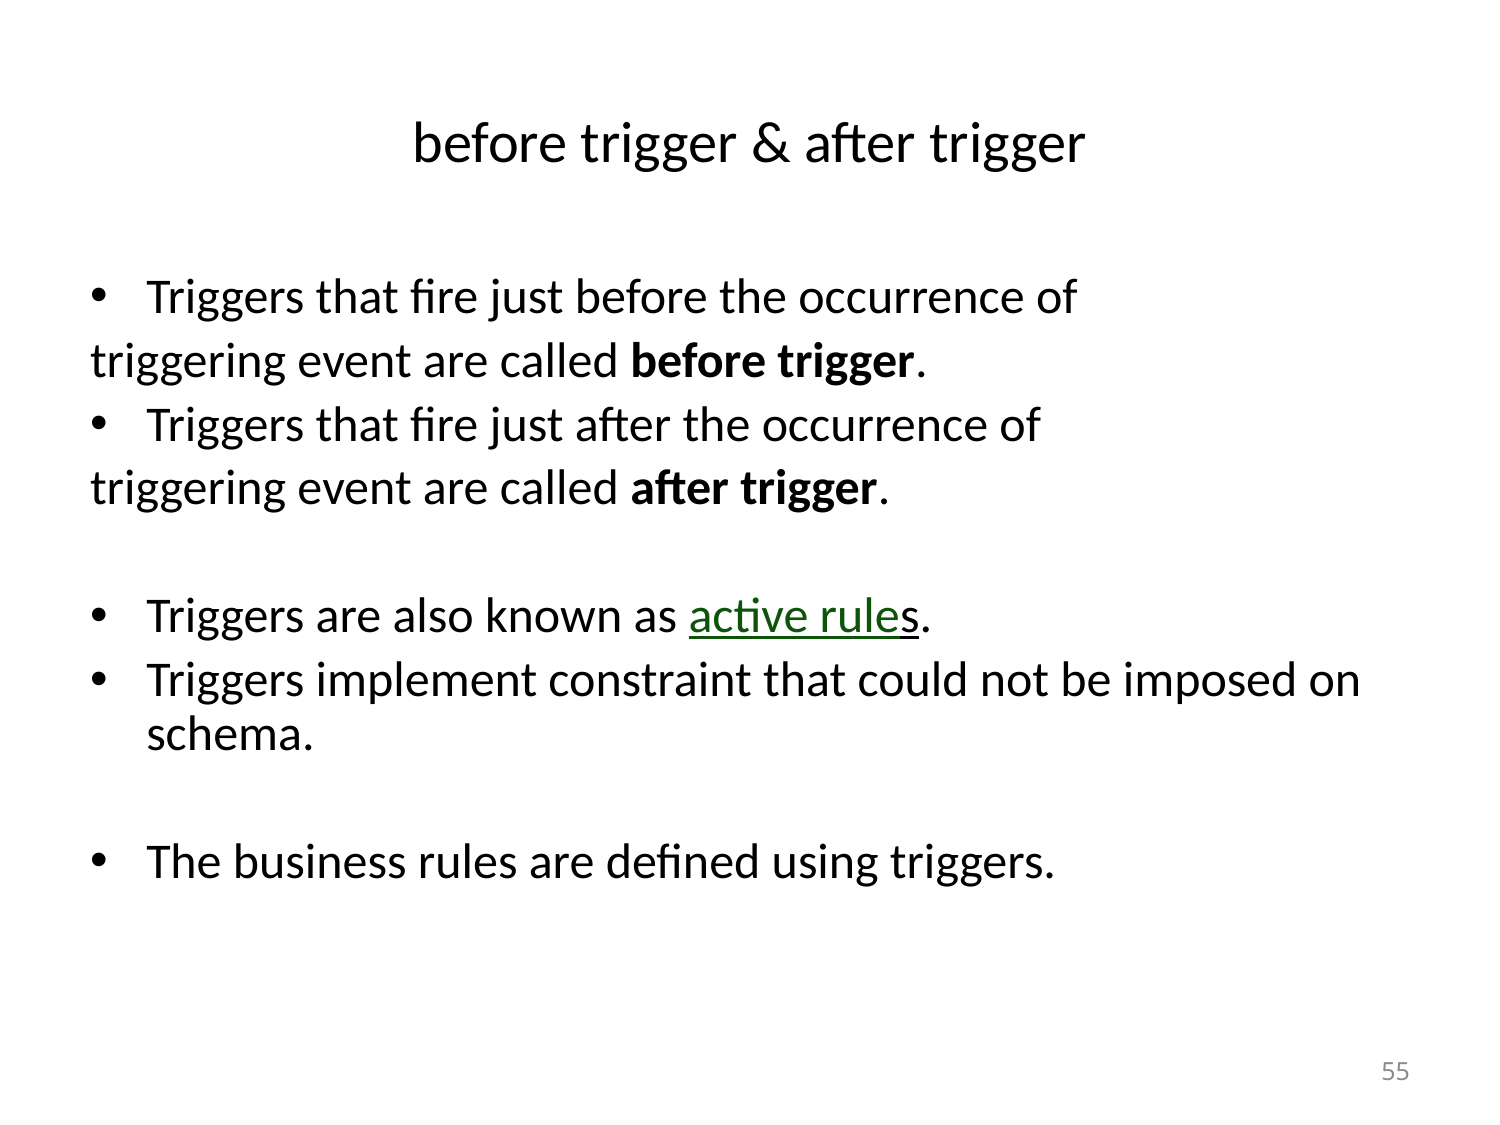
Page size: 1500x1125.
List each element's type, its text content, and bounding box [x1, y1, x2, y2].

list Triggers that fire just before the occurrence of triggering event are called before trigger. Triggers that fire just after the occurrence of triggering event are called after trigger. Triggers are also known as active rules. Triggers implement constraint that could not be imposed on schema. The business rules are defined using triggers. [75, 262, 1425, 1005]
title before trigger & after trigger [75, 45, 1425, 233]
slide_number 55 [1074, 1042, 1425, 1103]
